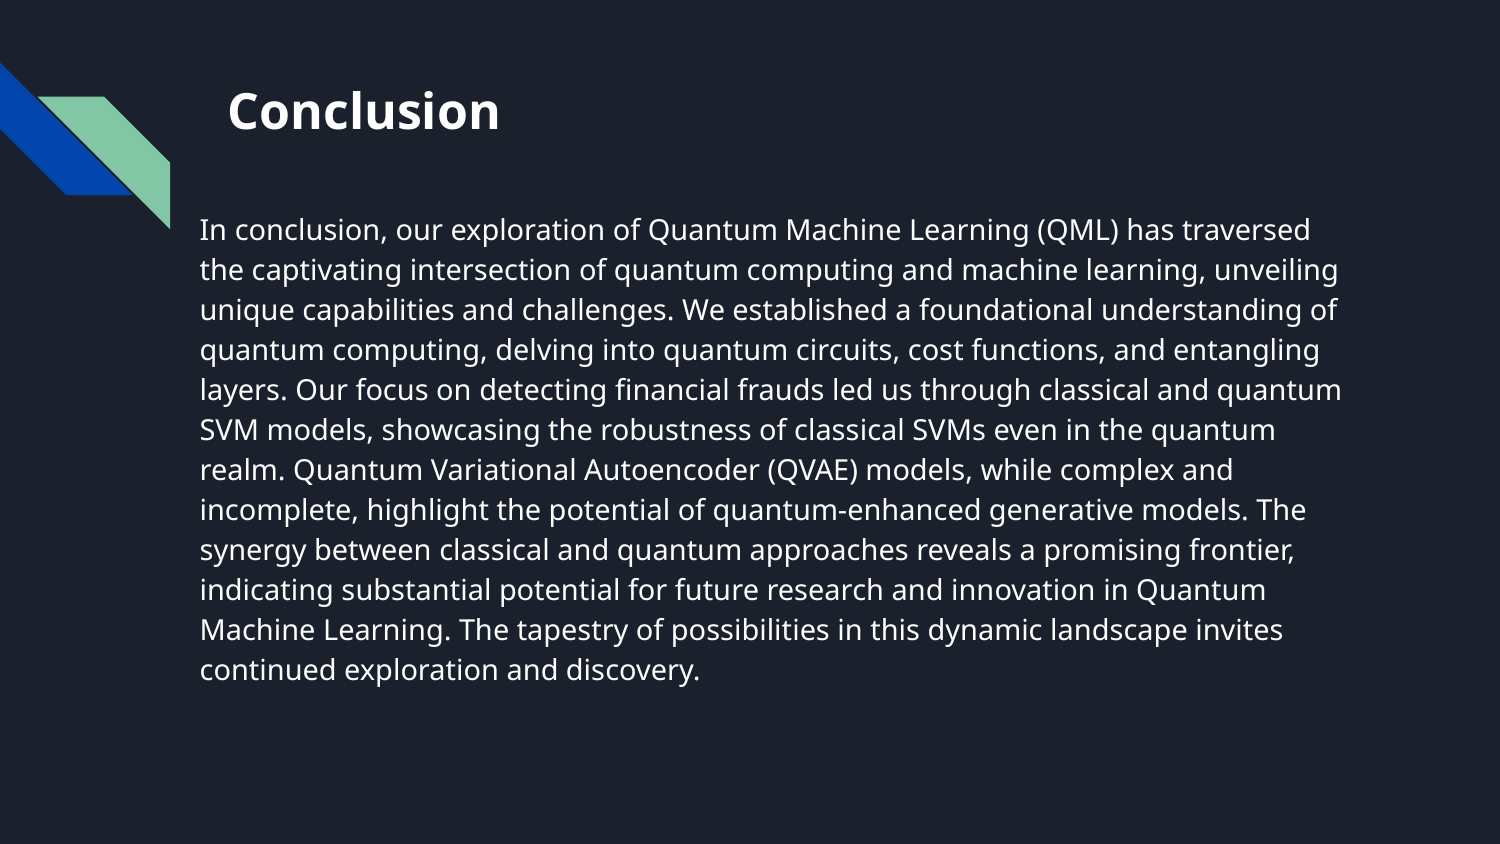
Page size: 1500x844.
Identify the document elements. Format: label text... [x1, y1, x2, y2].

list In conclusion, our exploration of Quantum Machine Learning (QML) has traversed the captivating intersection of quantum computing and machine learning, unveiling unique capabilities and challenges. We established a foundational understanding of quantum computing, delving into quantum circuits, cost functions, and entangling layers. Our focus on detecting financial frauds led us through classical and quantum SVM models, showcasing the robustness of classical SVMs even in the quantum realm. Quantum Variational Autoencoder (QVAE) models, while complex and incomplete, highlight the potential of quantum-enhanced generative models. The synergy between classical and quantum approaches reveals a promising frontier, indicating substantial potential for future research and innovation in Quantum Machine Learning. The tapestry of possibilities in this dynamic landscape invites continued exploration and discovery. [184, 191, 1368, 735]
title Conclusion [212, 64, 1368, 191]
